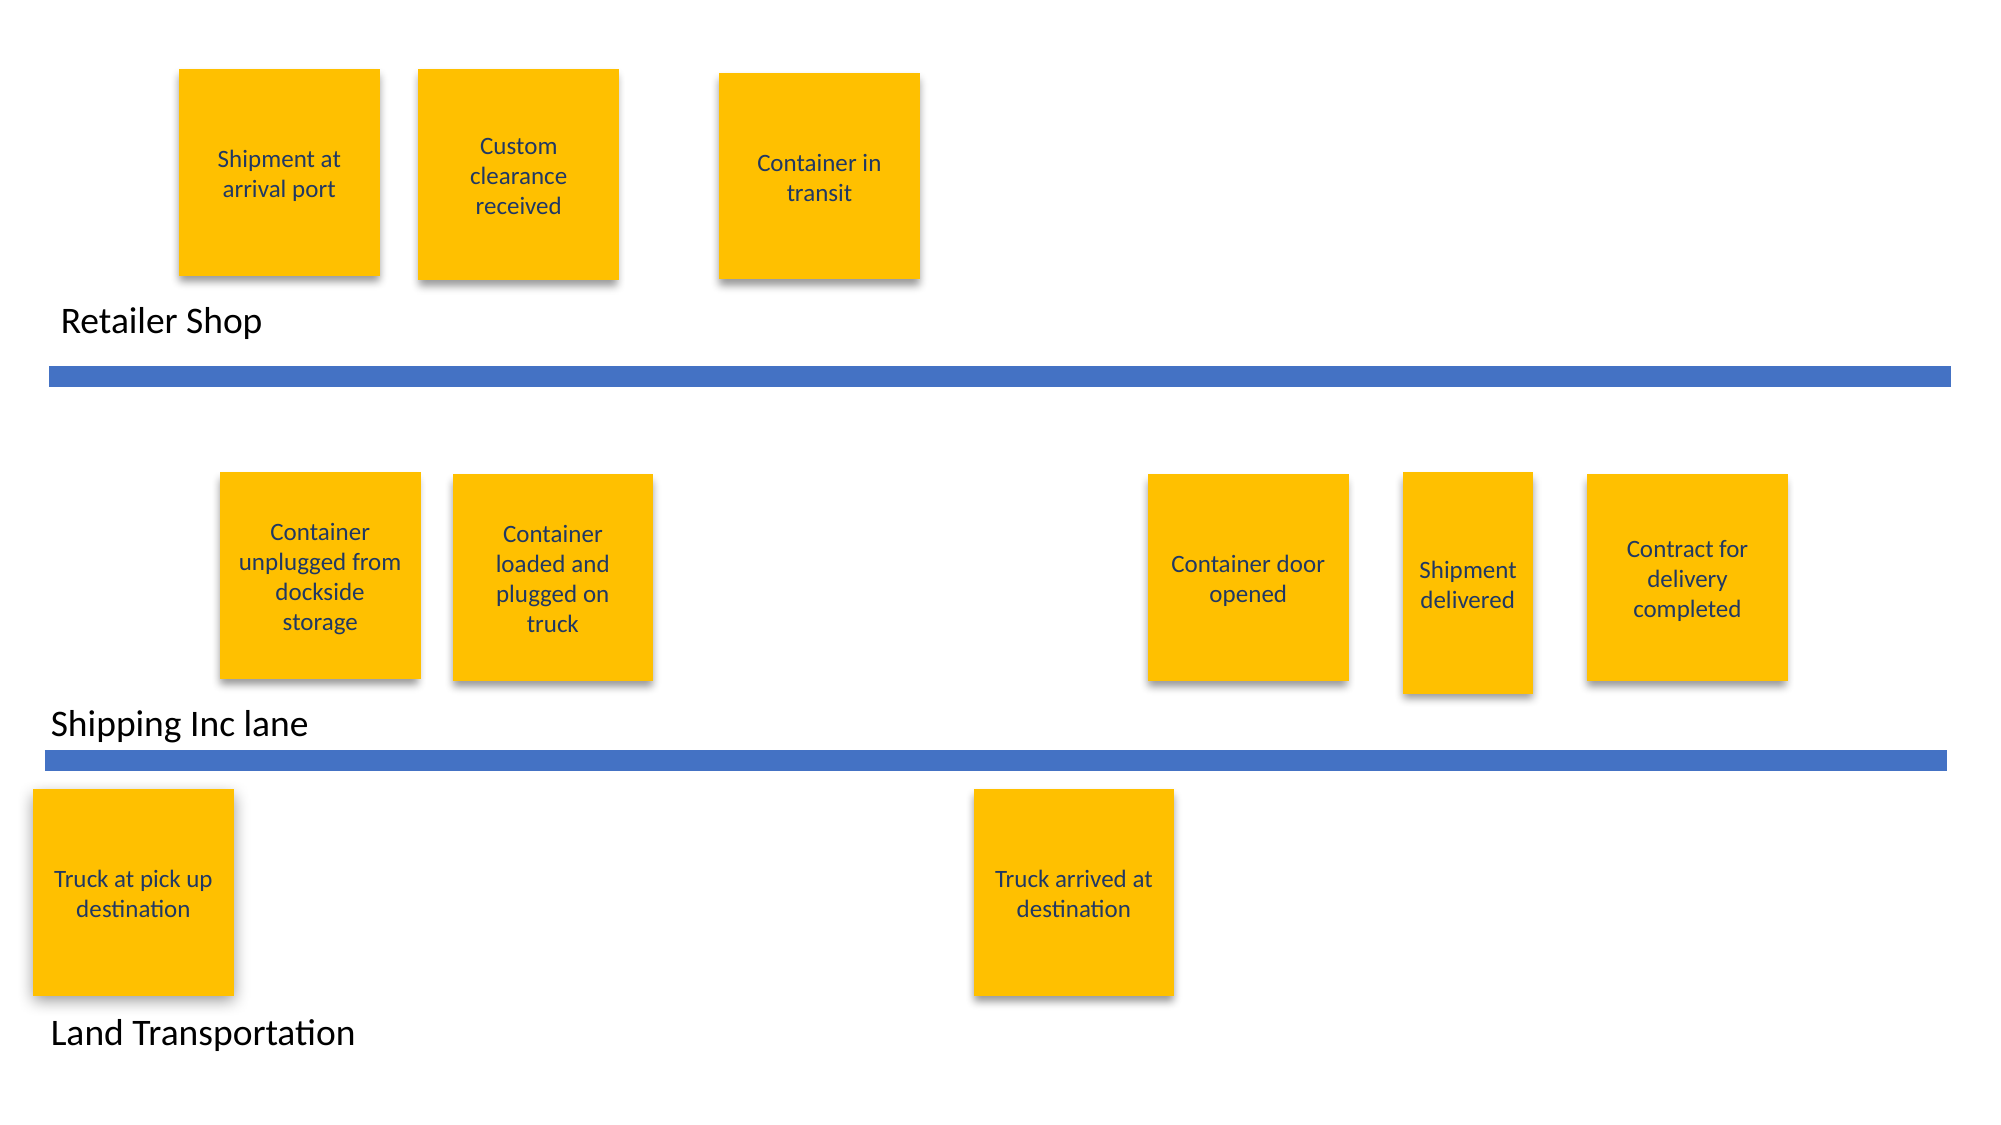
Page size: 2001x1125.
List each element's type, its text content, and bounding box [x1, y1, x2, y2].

text_box Custom clearance received [418, 69, 619, 280]
text_box Contract for delivery completed [1587, 474, 1788, 681]
text_box Container unplugged from dockside storage [220, 472, 421, 679]
text_box Container door opened [1148, 474, 1349, 681]
text_box Truck arrived at destination [974, 789, 1174, 996]
text_box Shipment at arrival port [179, 69, 380, 276]
text_box Container in transit [719, 73, 920, 279]
text_box Retailer Shop [46, 288, 278, 349]
text_box Land Transportation [36, 1000, 371, 1061]
text_box Shipment delivered [1403, 472, 1533, 694]
text_box Shipping Inc lane [36, 691, 324, 752]
text_box Truck at pick up destination [33, 789, 234, 996]
text_box Container loaded and plugged on truck [453, 474, 653, 681]
